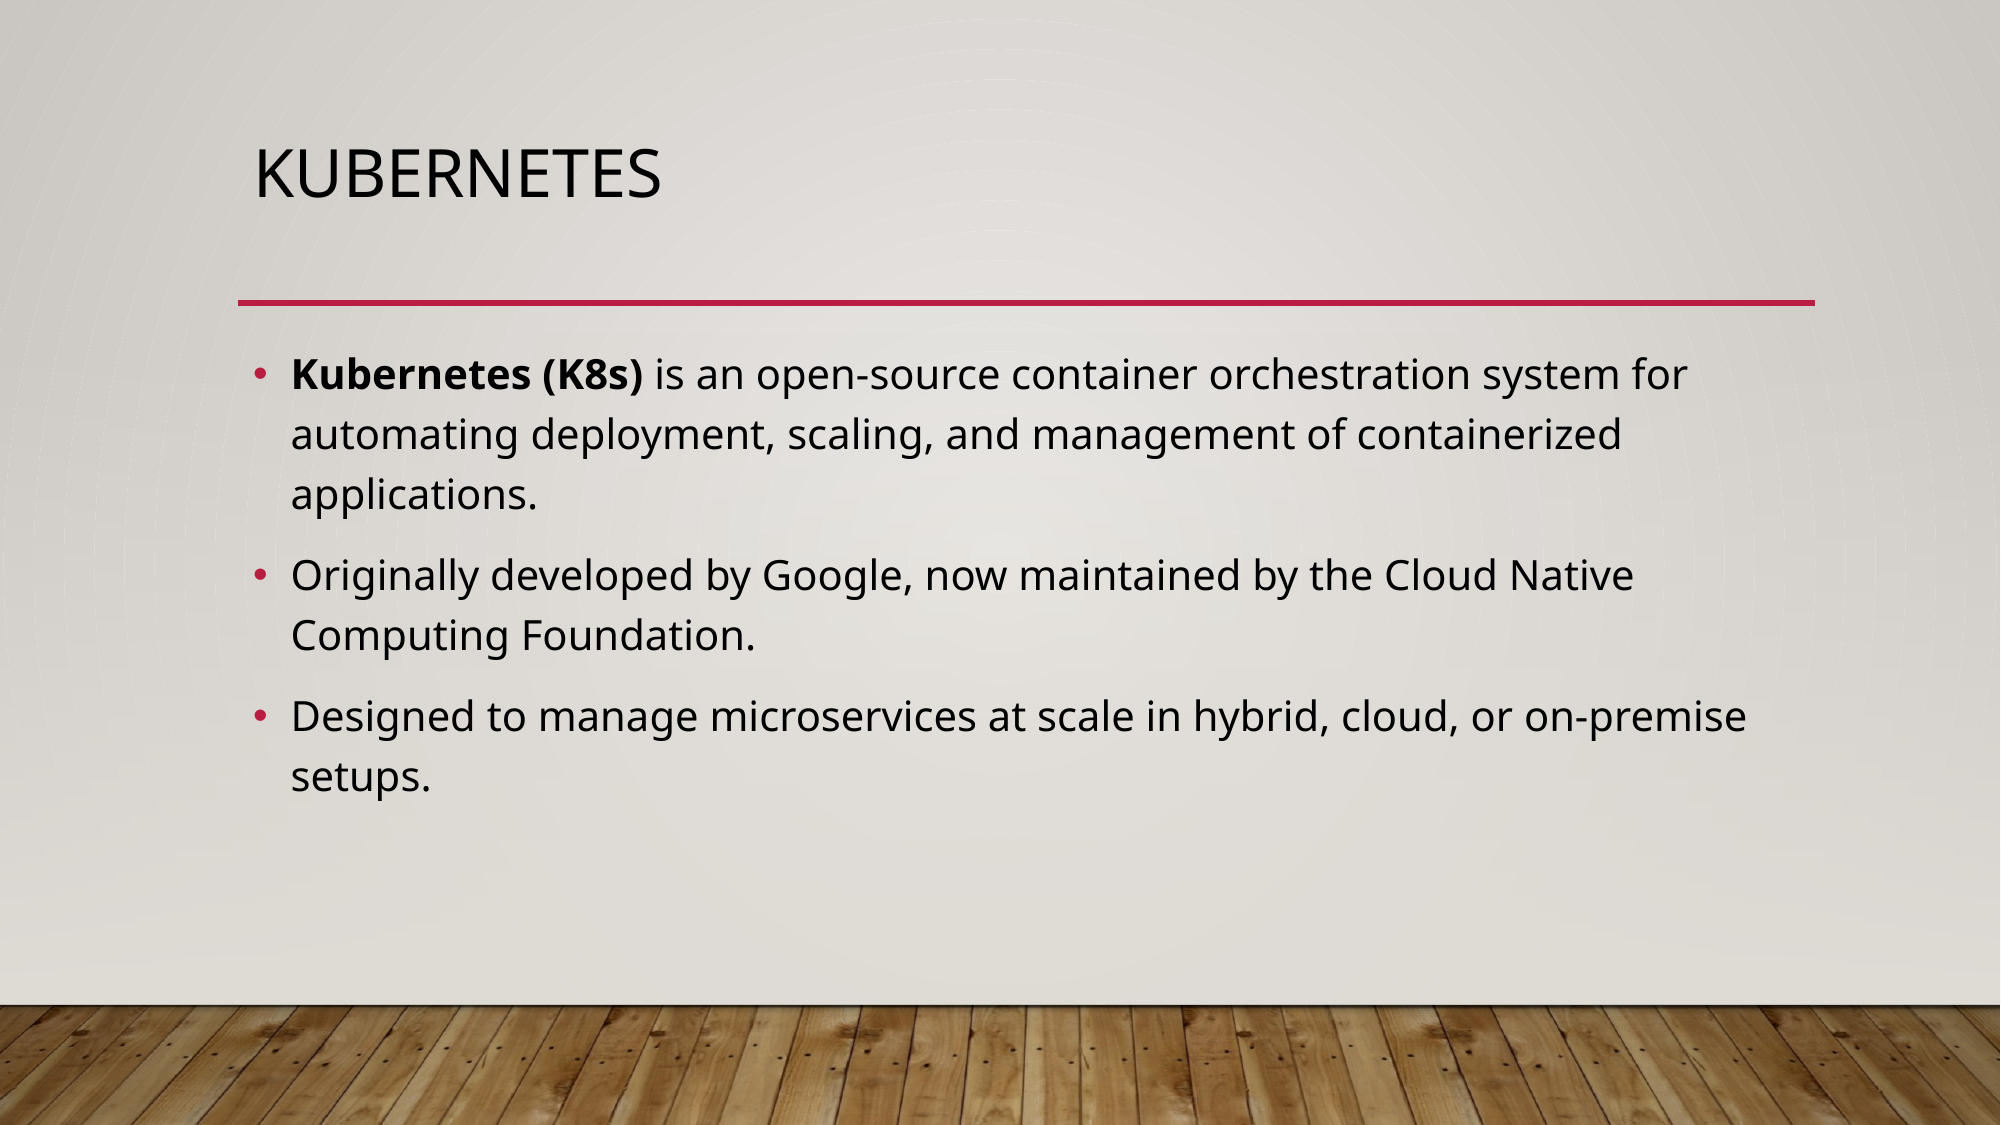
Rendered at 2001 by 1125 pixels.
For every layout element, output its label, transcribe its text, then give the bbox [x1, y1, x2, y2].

title Kubernetes [238, 131, 1814, 305]
list Kubernetes (K8s) is an open-source container orchestration system for automating deployment, scaling, and management of containerized applications. Originally developed by Google, now maintained by the Cloud Native Computing Foundation. Designed to manage microservices at scale in hybrid, cloud, or on-premise setups. [238, 330, 1814, 897]
picture [0, 1005, 2000, 1125]
